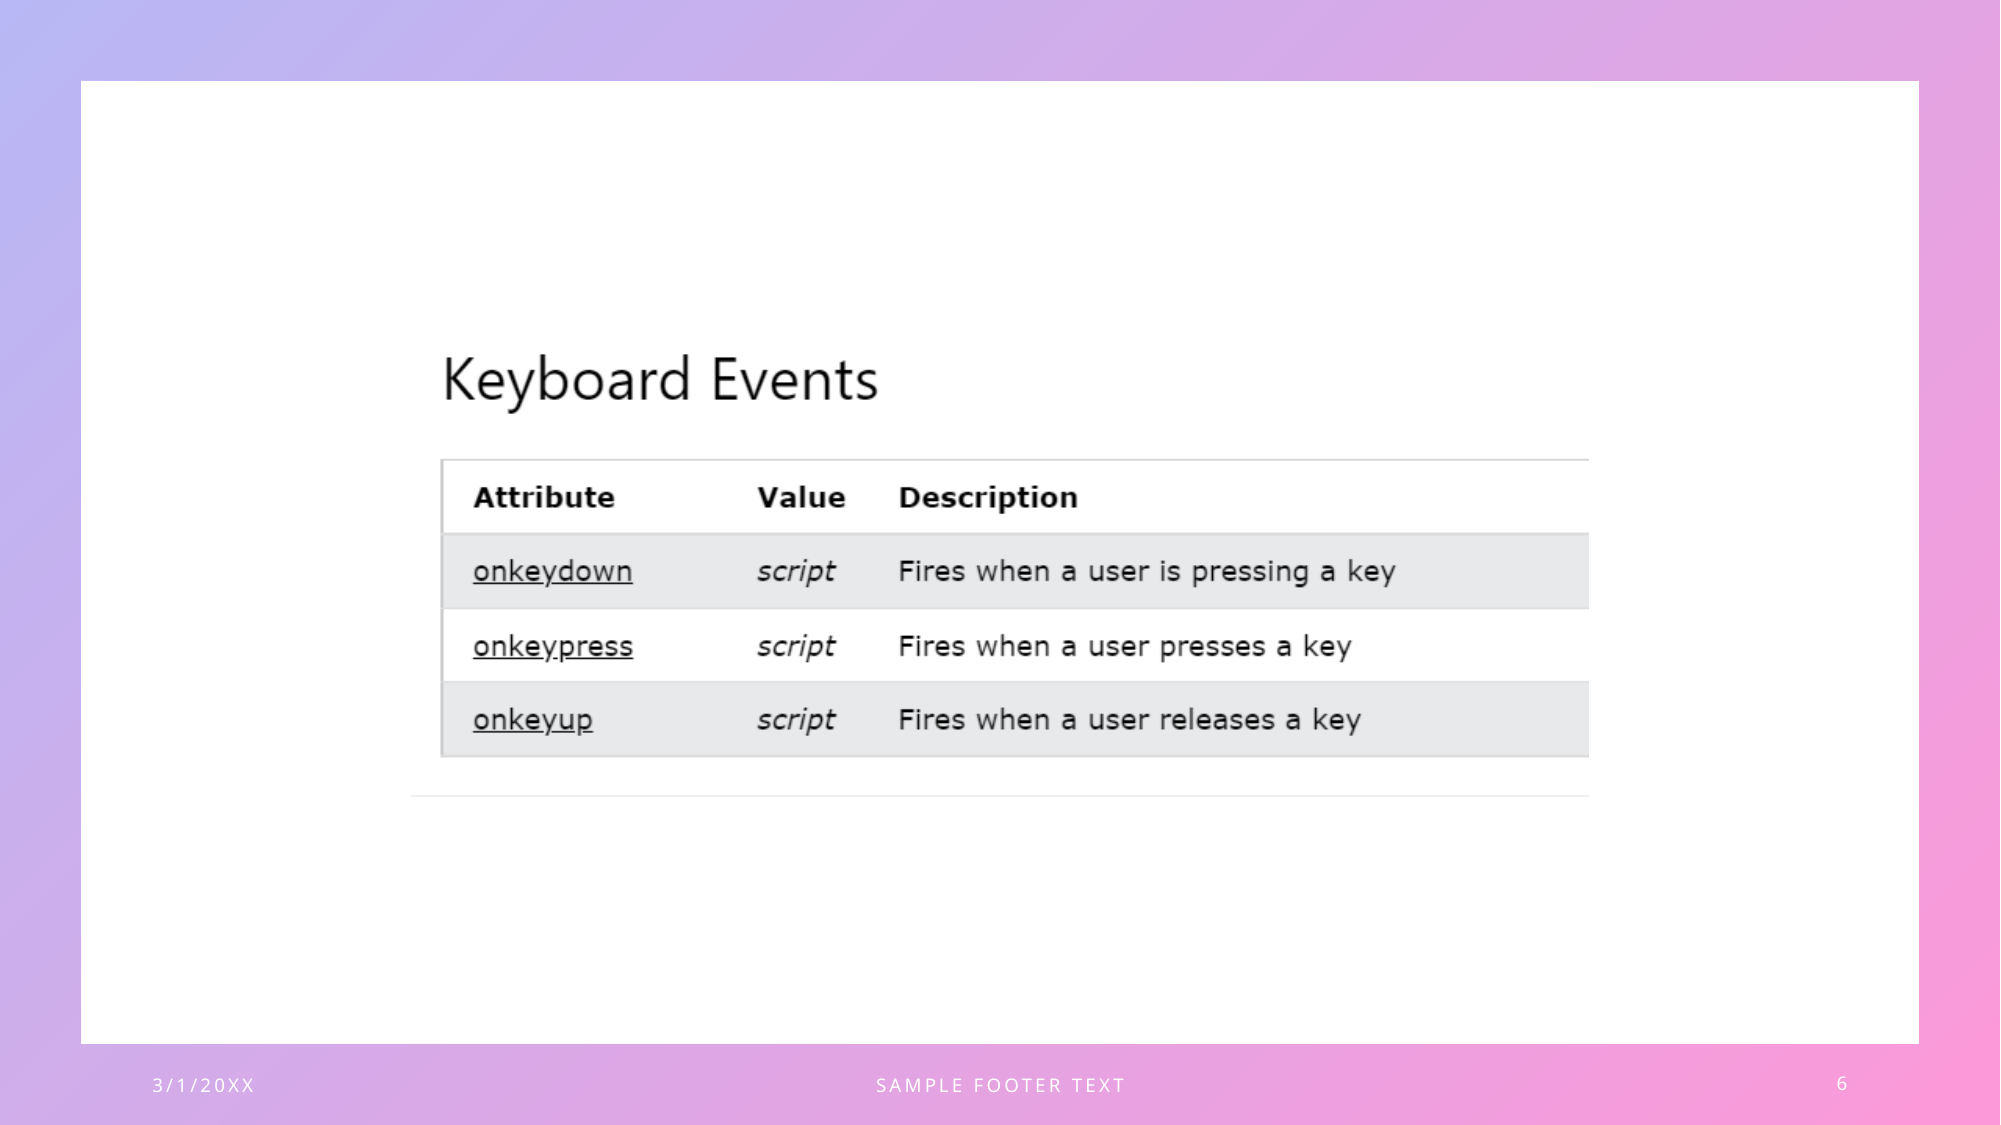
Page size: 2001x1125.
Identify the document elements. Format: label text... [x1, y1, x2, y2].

picture [411, 328, 1589, 797]
footer SAMPLE FOOTER TEXT [662, 1054, 1338, 1115]
slide_number 6 [1412, 1054, 1863, 1115]
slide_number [137, 1054, 588, 1115]
